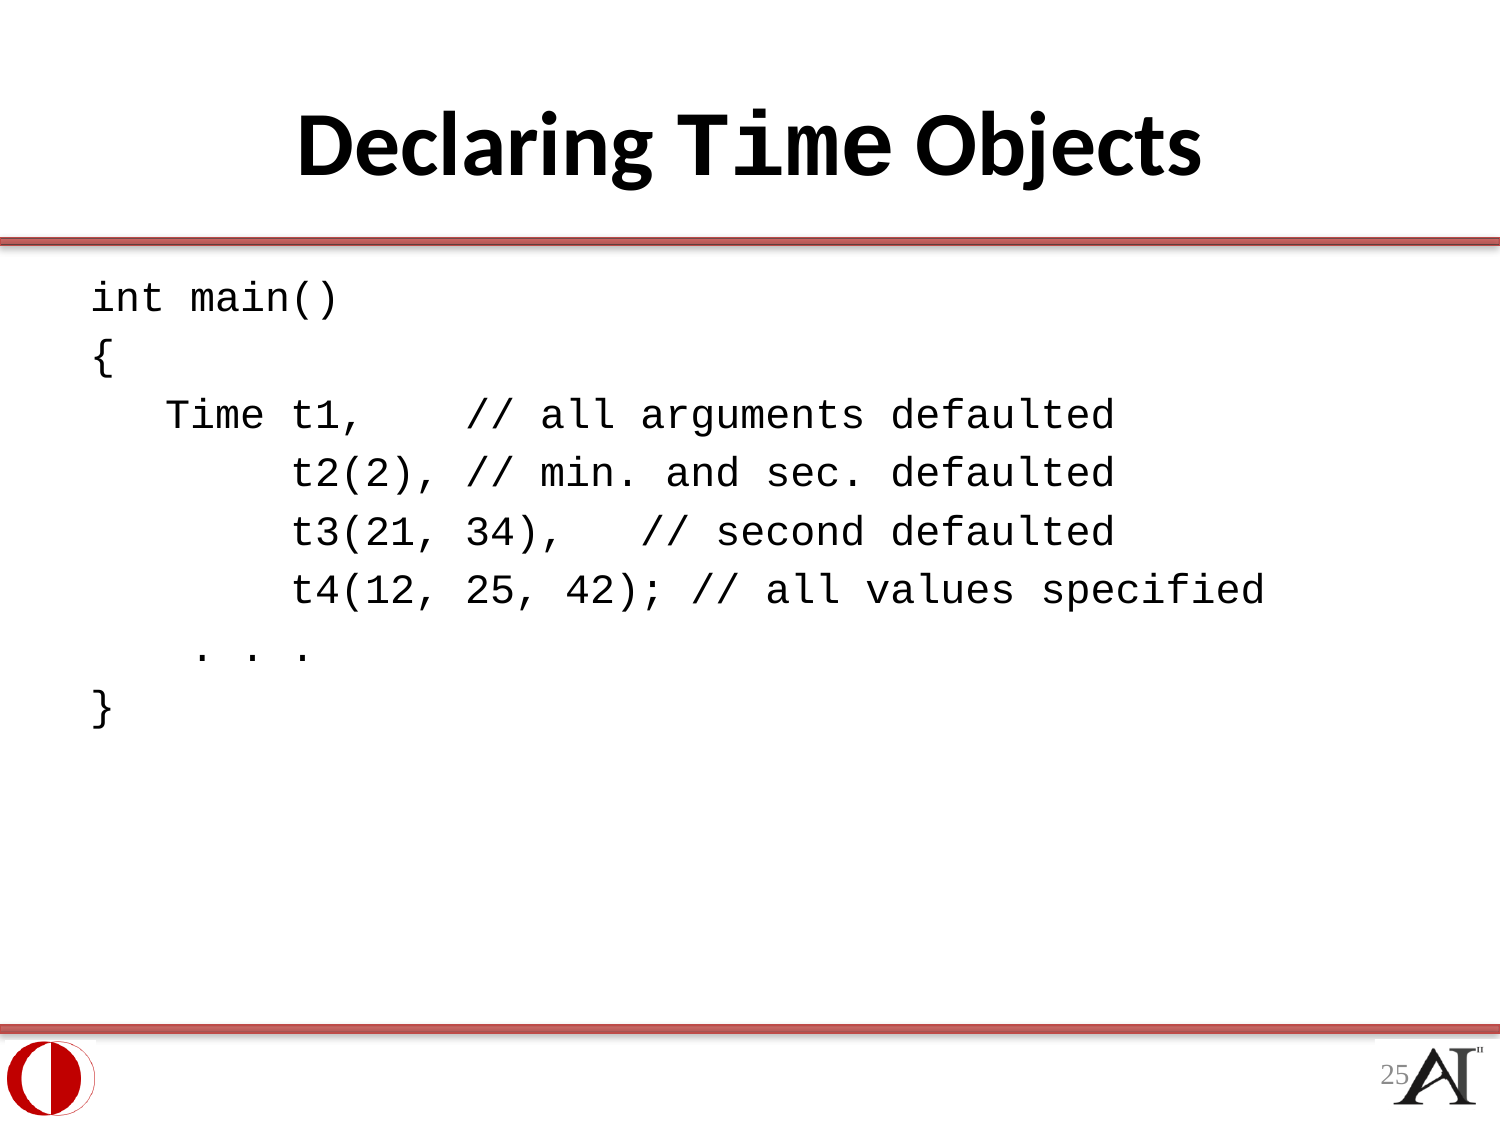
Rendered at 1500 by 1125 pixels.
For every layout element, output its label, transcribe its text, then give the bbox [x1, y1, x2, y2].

slide_number 25 [1074, 1042, 1425, 1103]
list int main() { Time t1, // all arguments defaulted t2(2), // min. and sec. defaulted t3(21, 34), // second defaulted t4(12, 25, 42); // all values specified . . . } [75, 262, 1425, 1005]
picture [5, 1040, 96, 1116]
title Declaring Time Objects [75, 45, 1425, 233]
picture [1374, 1039, 1500, 1110]
